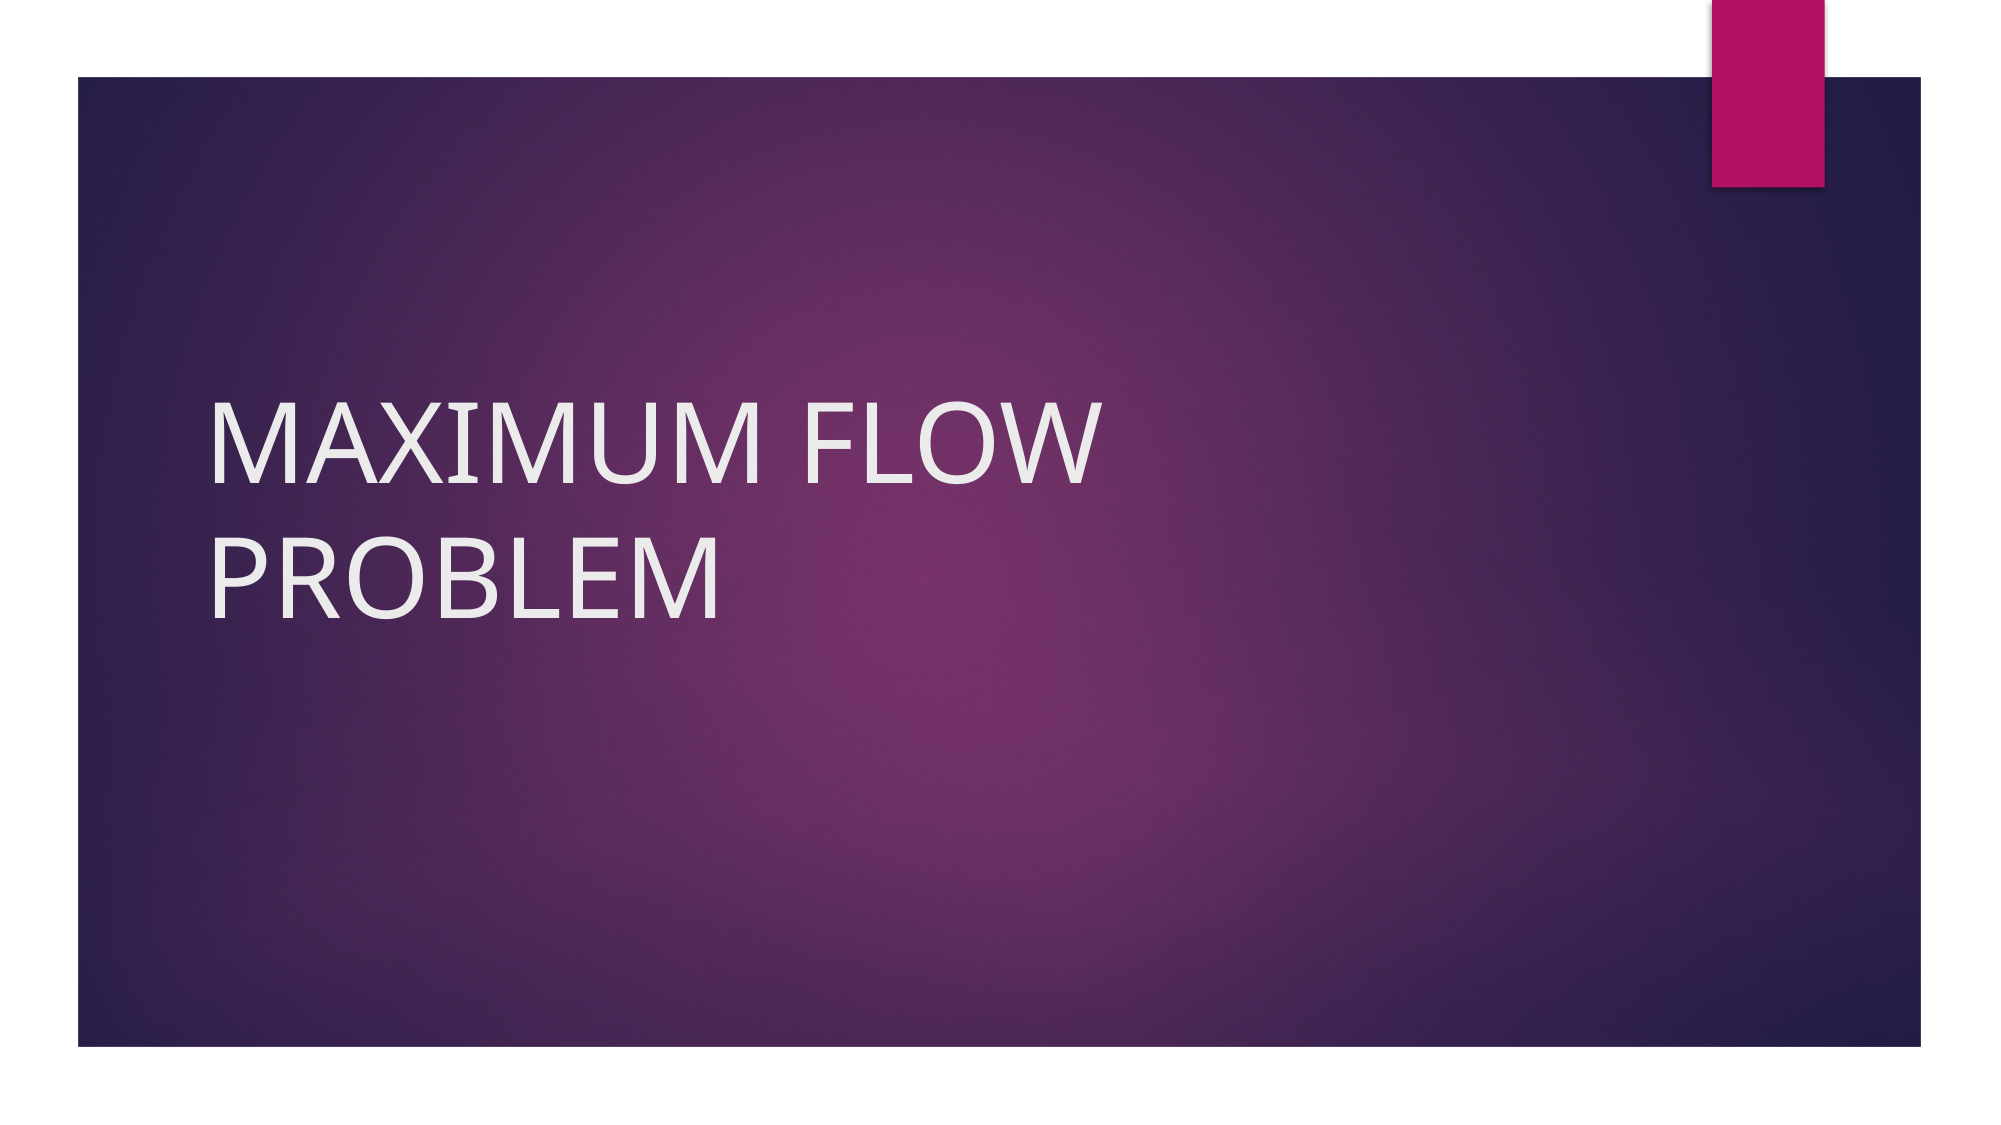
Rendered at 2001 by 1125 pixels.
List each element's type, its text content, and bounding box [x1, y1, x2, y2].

title MAXIMUM FLOW PROBLEM [189, 344, 1638, 784]
